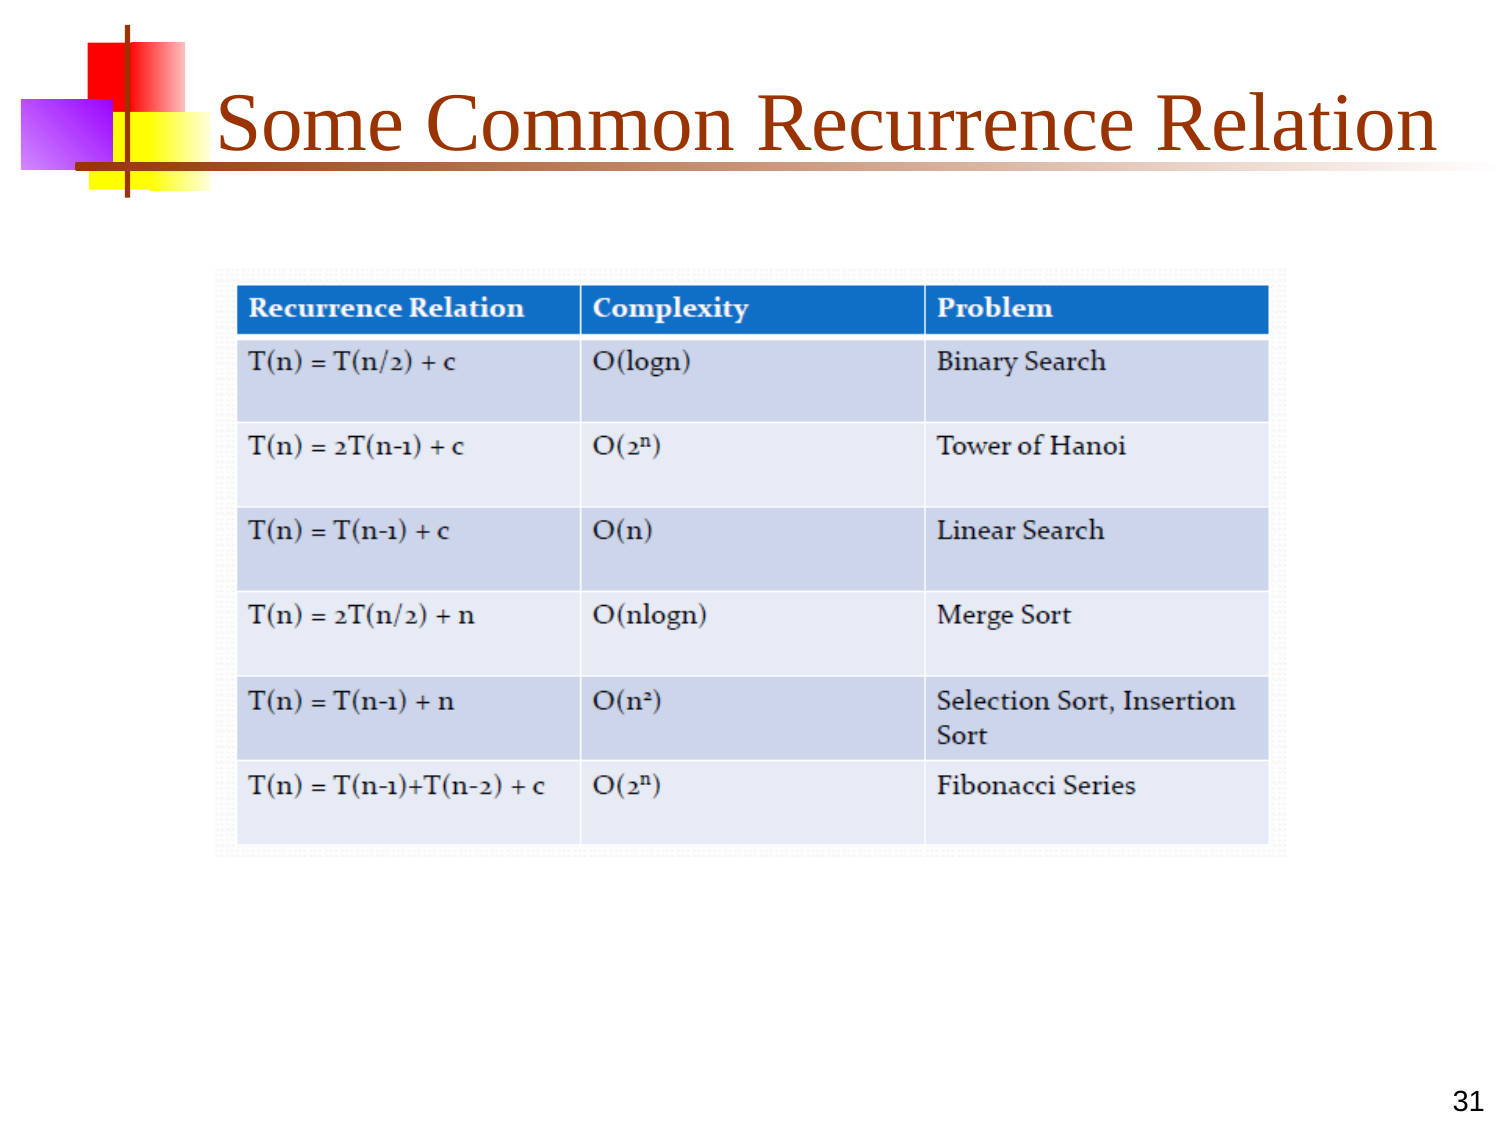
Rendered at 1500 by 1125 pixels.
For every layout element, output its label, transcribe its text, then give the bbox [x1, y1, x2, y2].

title Some Common Recurrence Relation [200, 37, 1479, 175]
slide_number ‹#› [1187, 1050, 1500, 1125]
picture [214, 267, 1286, 858]
